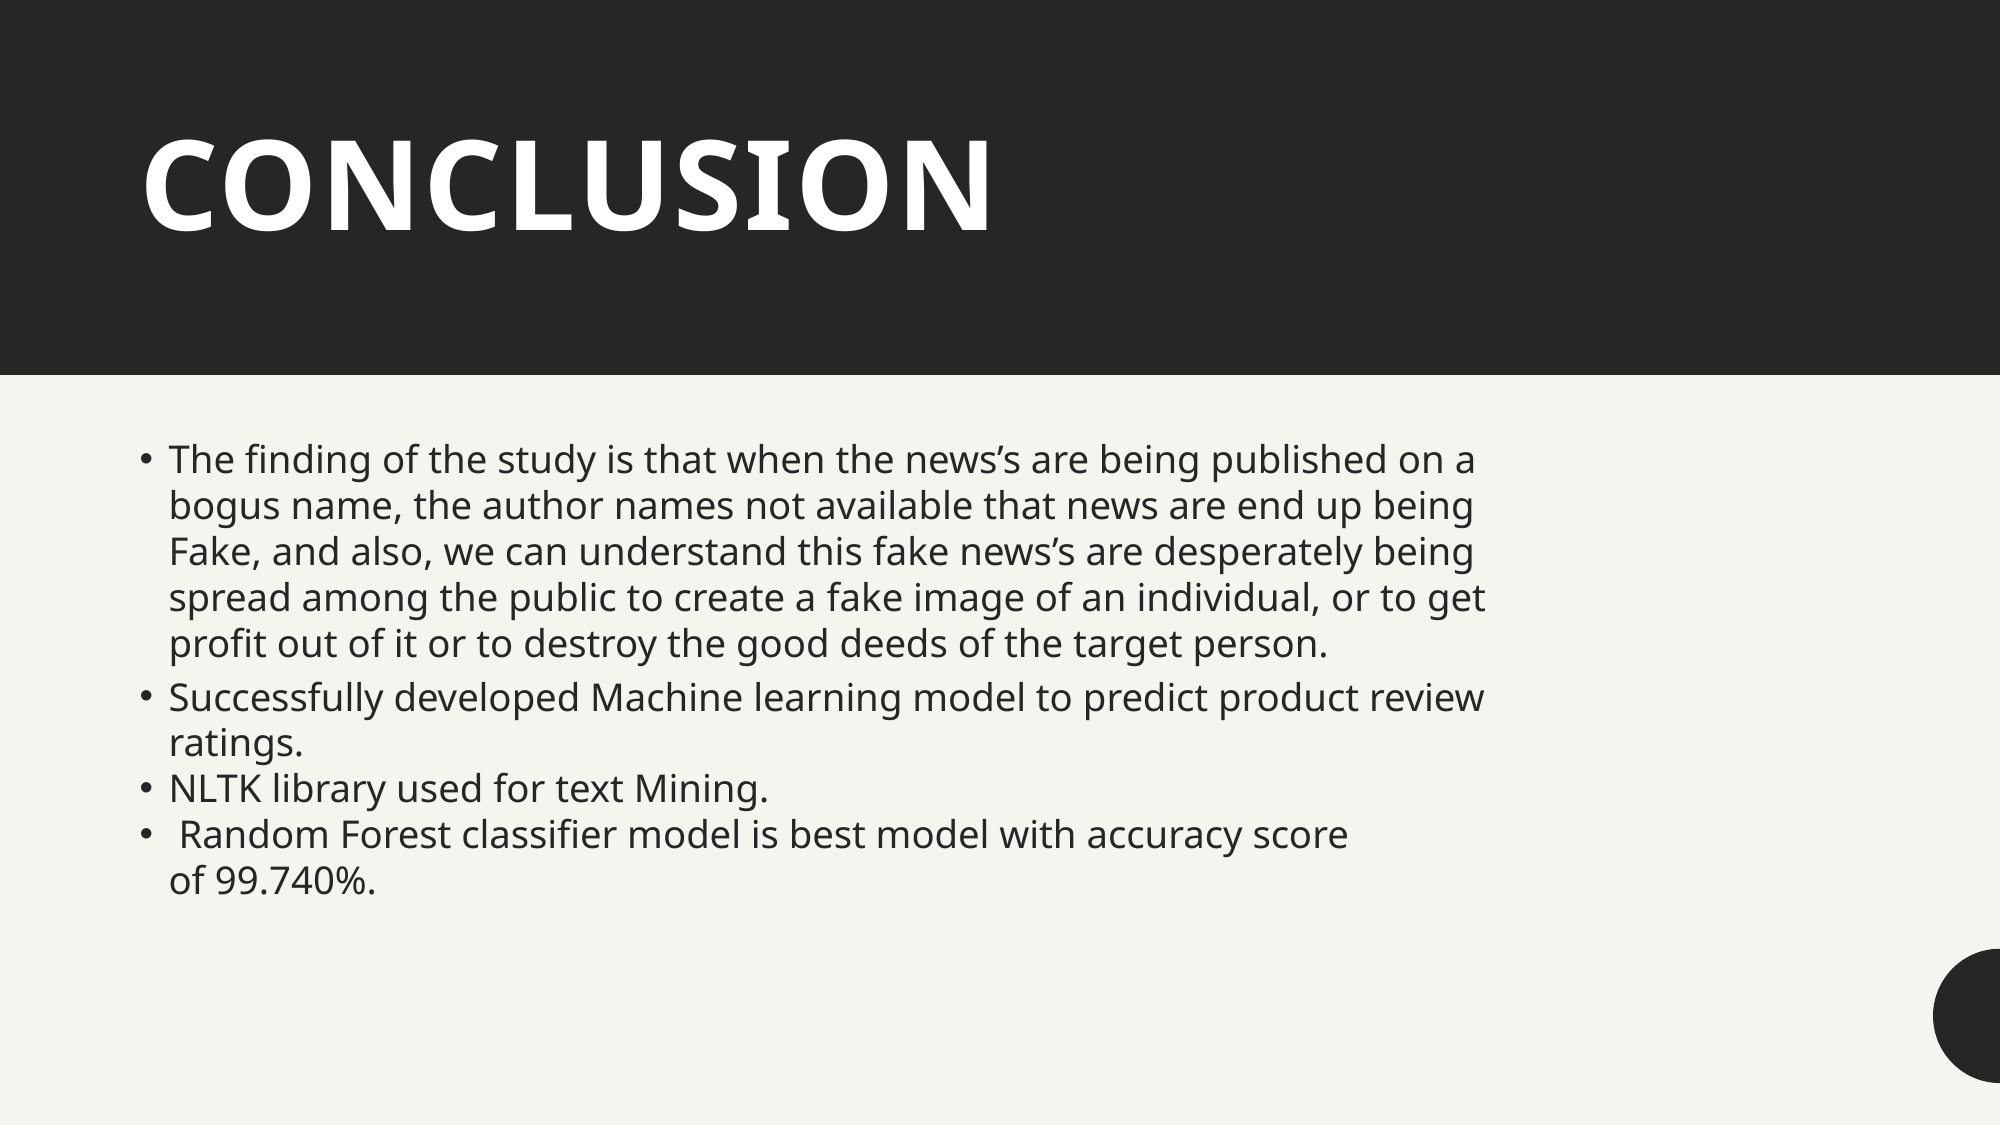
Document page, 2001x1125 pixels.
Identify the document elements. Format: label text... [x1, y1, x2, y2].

text_box [0, 376, 2000, 1125]
text_box [1933, 948, 2000, 1084]
text_box [0, 0, 2000, 376]
title CONCLUSION [124, 62, 1875, 318]
list The finding of the study is that when the news’s are being published on a bogus name, the author names not available that news are end up being Fake, and also, we can understand this fake news’s are desperately being spread among the public to create a fake image of an individual, or to get profit out of it or to destroy the good deeds of the target person. Successfully developed Machine learning model to predict product review ratings. NLTK library used for text Mining. Random Forest classifier model is best model with accuracy score of 99.740%. [124, 427, 1505, 949]
